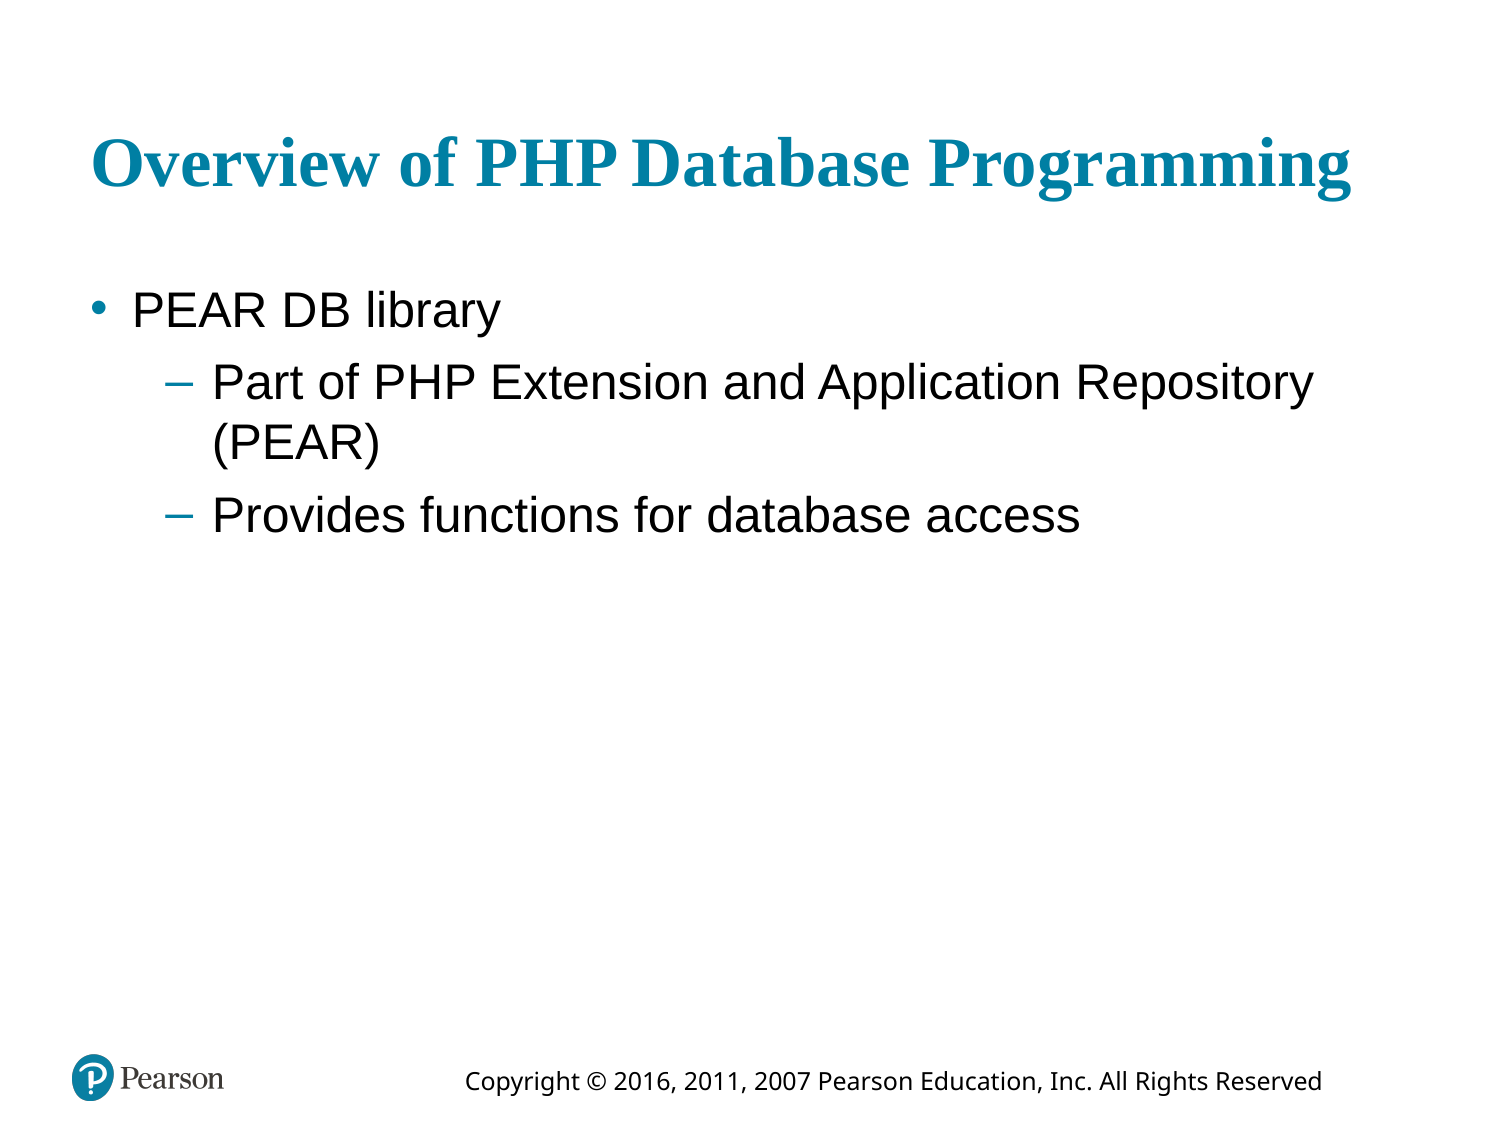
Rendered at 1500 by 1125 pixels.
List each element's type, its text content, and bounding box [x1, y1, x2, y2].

list PEAR D B library Part of P H P Extension and Application Repository (PEAR) Provides functions for database access [75, 262, 1425, 1005]
picture [72, 1087, 83, 1101]
picture [72, 1054, 88, 1070]
picture [80, 1063, 106, 1088]
title Overview of P H P Database Programming [75, 35, 1425, 216]
picture [98, 1054, 224, 1101]
